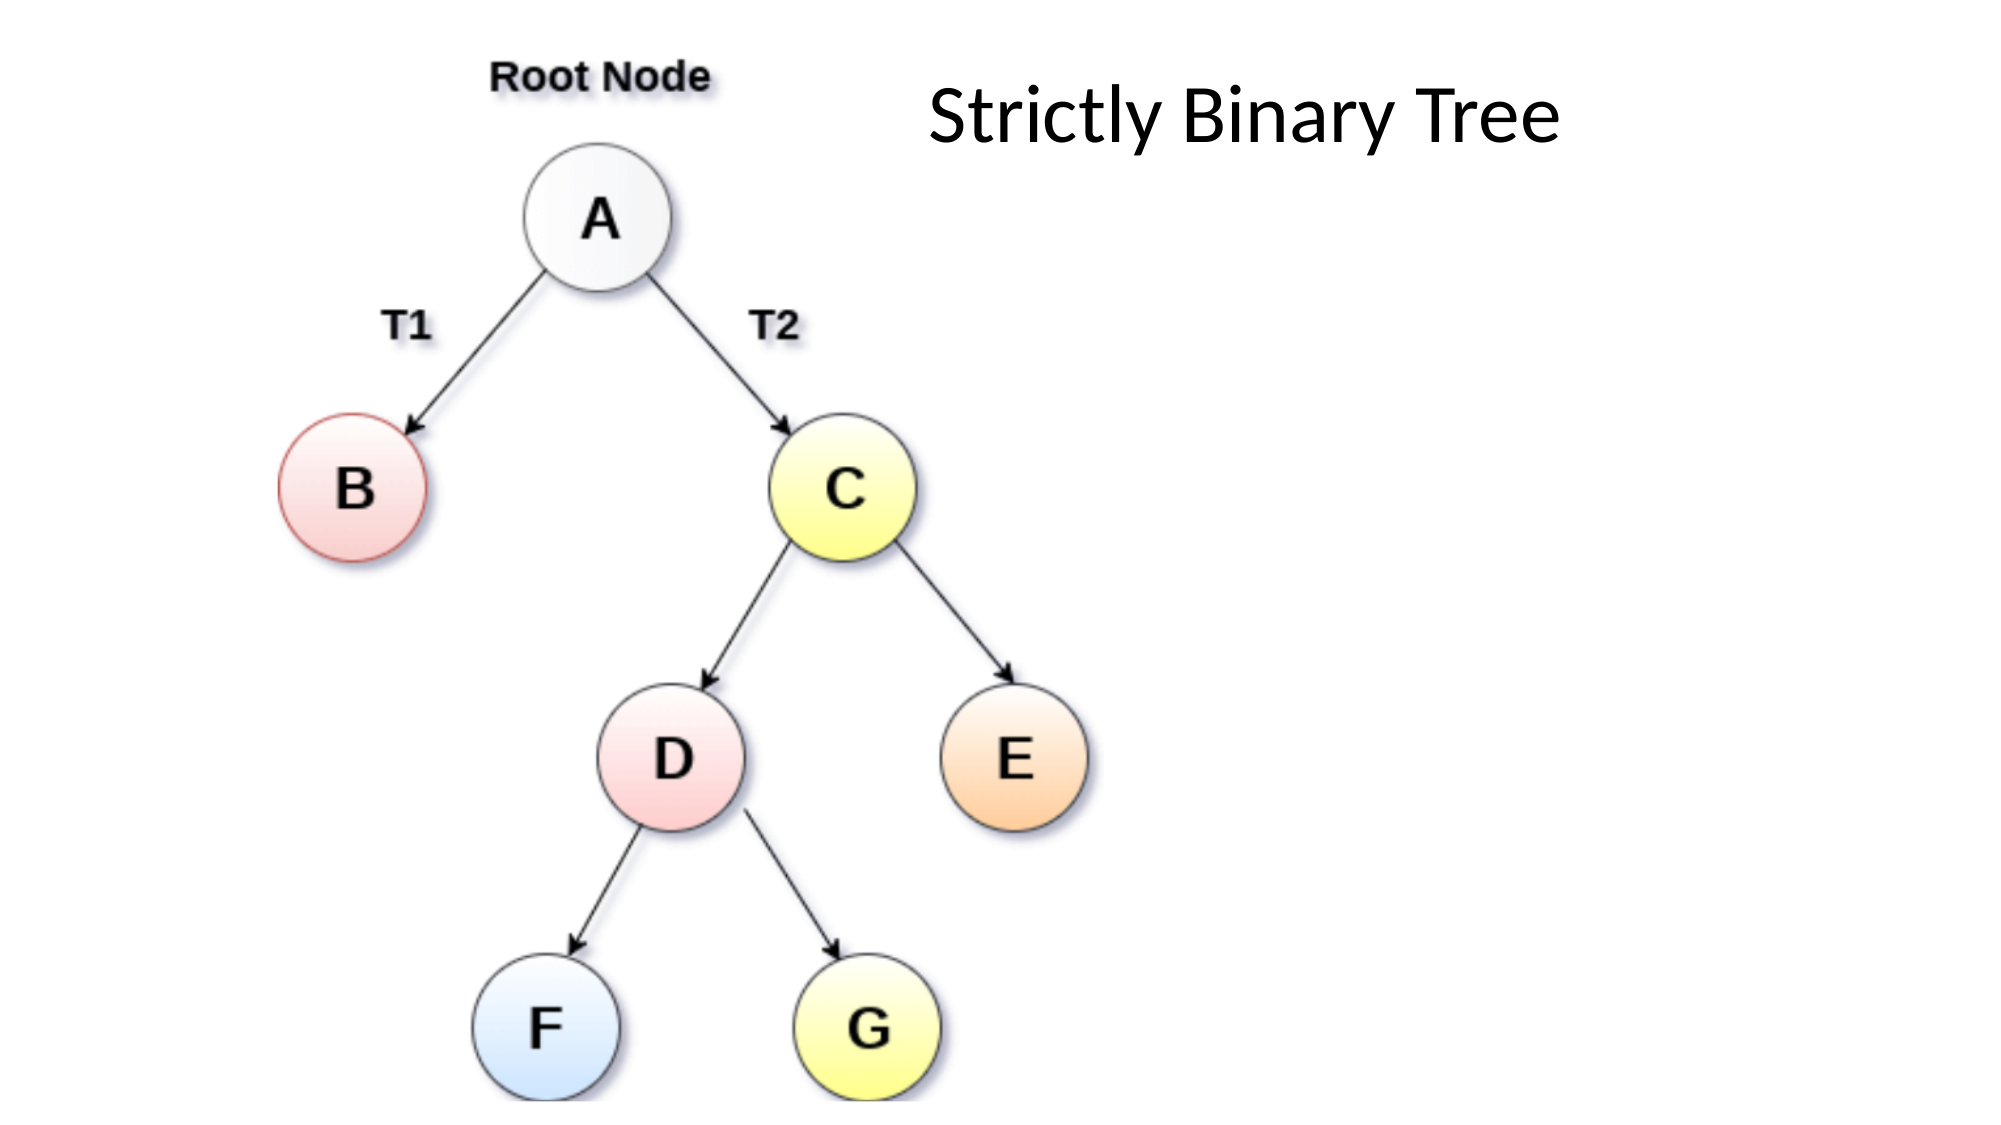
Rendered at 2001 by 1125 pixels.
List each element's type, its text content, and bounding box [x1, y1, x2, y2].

text_box Strictly Binary Tree [1112, 51, 1809, 167]
picture [274, 16, 1112, 1108]
